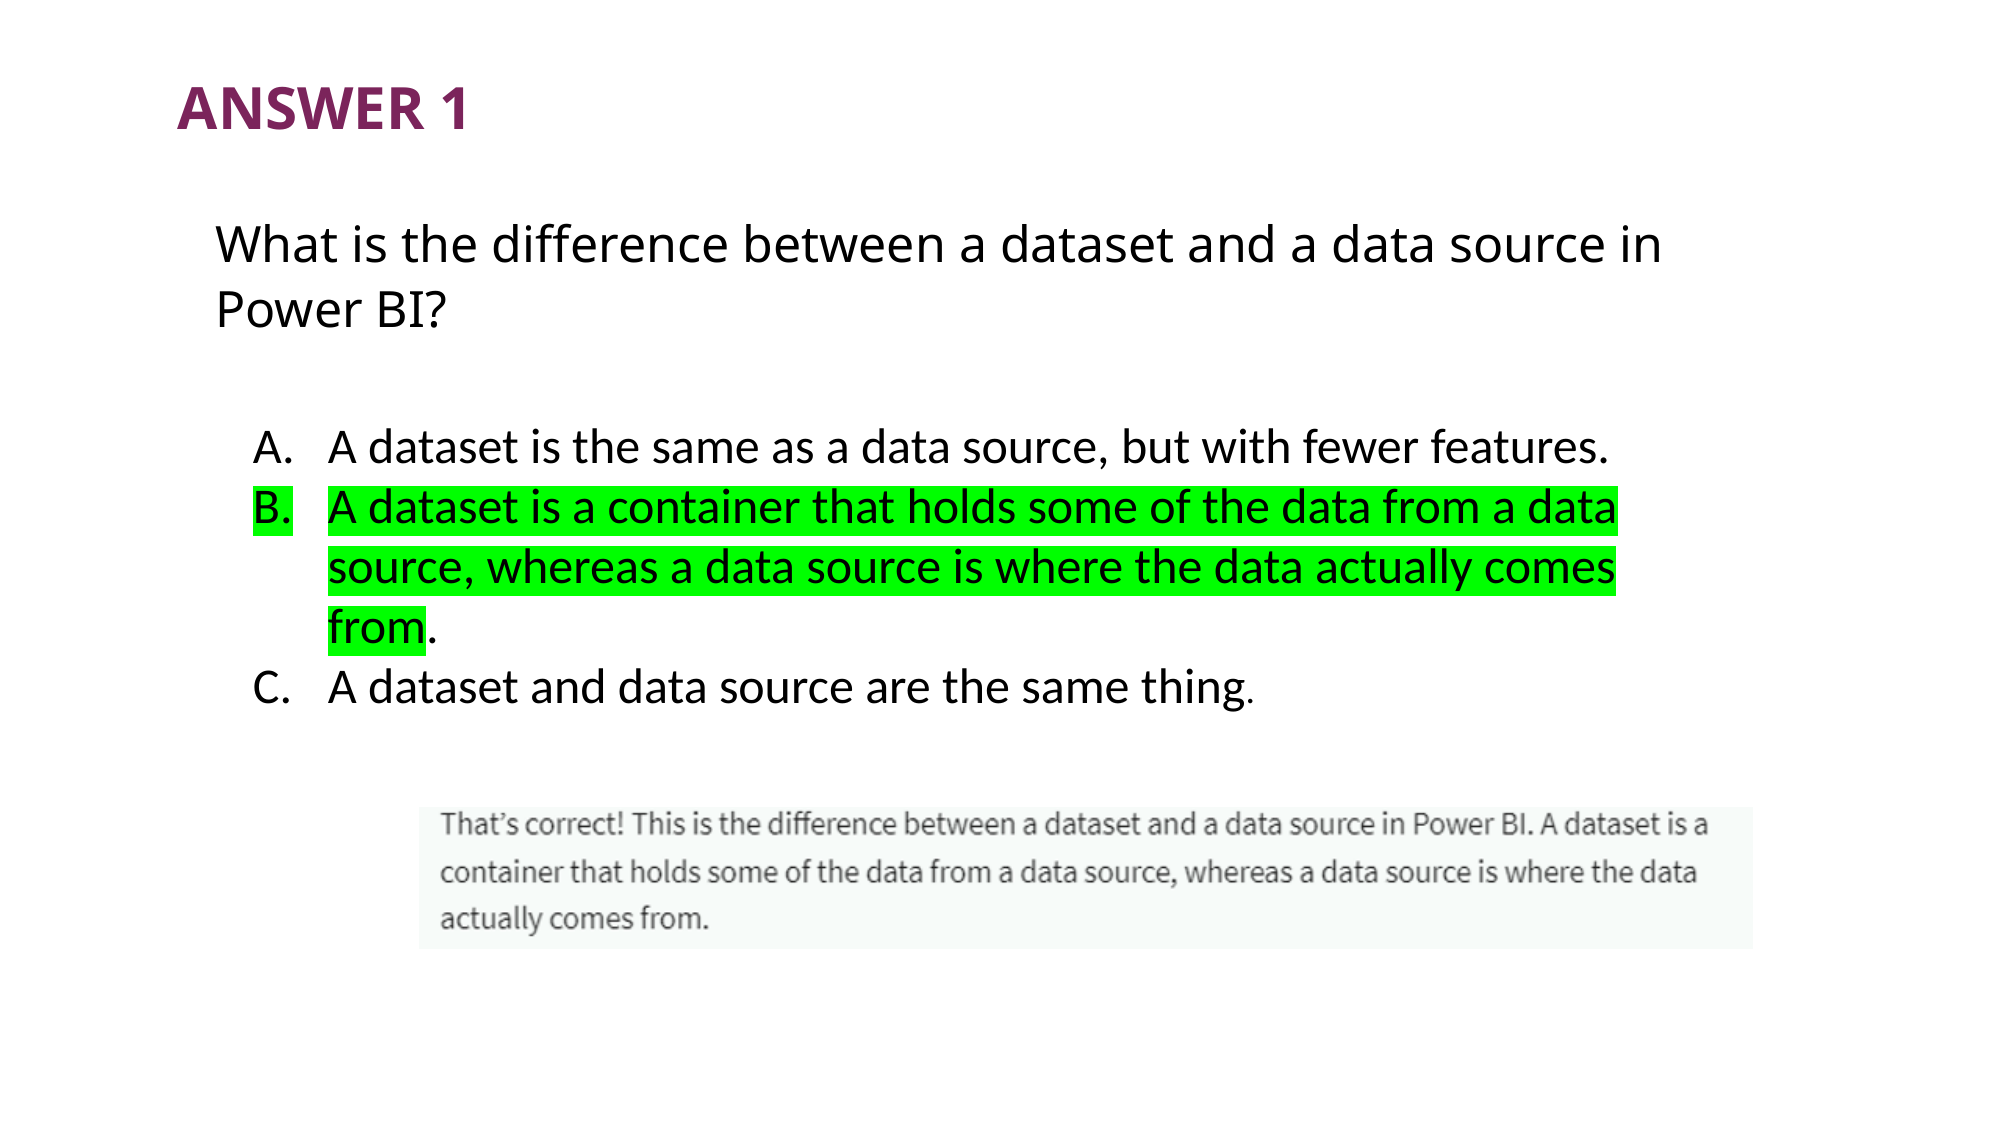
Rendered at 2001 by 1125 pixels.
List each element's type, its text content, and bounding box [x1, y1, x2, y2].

text_box What is the difference between a dataset and a data source in Power BI? A dataset is the same as a data source, but with fewer features. A dataset is a container that holds some of the data from a data source, whereas a data source is where the data actually comes from. A dataset and data source are the same thing. [163, 201, 1753, 722]
picture [419, 807, 1753, 949]
text_box ANSWER 1 [163, 58, 1163, 149]
